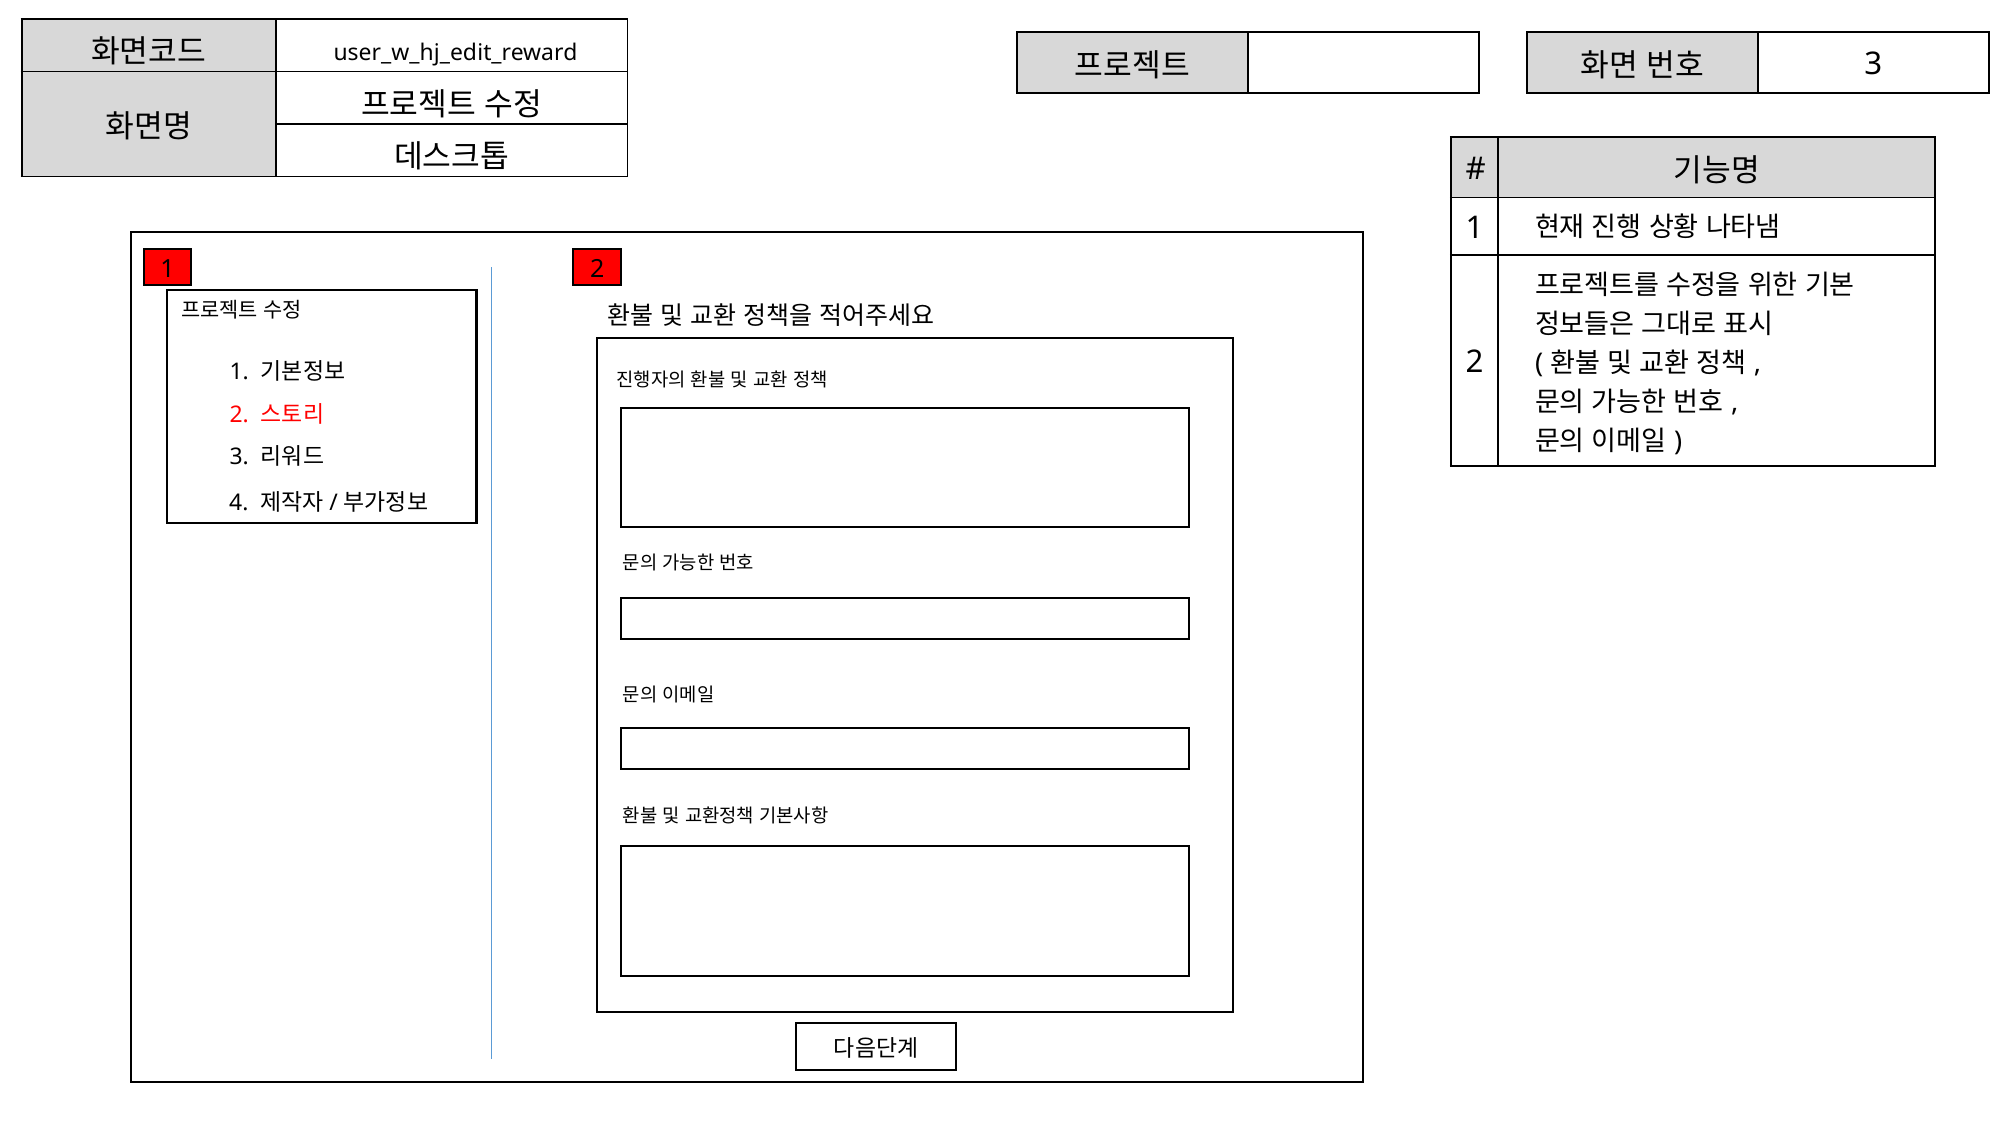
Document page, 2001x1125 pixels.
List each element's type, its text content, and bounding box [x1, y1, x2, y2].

table_header user_w_hj_edit_reward [277, 20, 627, 71]
table_cell 현재 진행 상황 나타냄 [1499, 198, 1934, 254]
table_cell 화면명 [23, 72, 275, 176]
table_cell 2 [1452, 256, 1497, 465]
table_cell 프로젝트 수정 [277, 72, 627, 123]
text_box [130, 231, 1364, 1083]
table_header [1249, 33, 1478, 92]
table_cell 1 [1452, 198, 1497, 254]
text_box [573, 249, 1233, 1071]
table_header # [1452, 138, 1497, 197]
table_header 3 [1759, 33, 1988, 92]
table_header 프로젝트 [1018, 33, 1247, 92]
table_cell 데스크톱 [277, 125, 627, 176]
table_header 화면코드 [23, 20, 275, 71]
table_cell 프로젝트를 수정을 위한 기본 정보들은 그대로 표시 (환불 및 교환 정책, 문의 가능한 번호, 문의 이메일) [1499, 256, 1934, 465]
table_header 화면 번호 [1528, 33, 1757, 92]
table_header 기능명 [1499, 138, 1934, 197]
